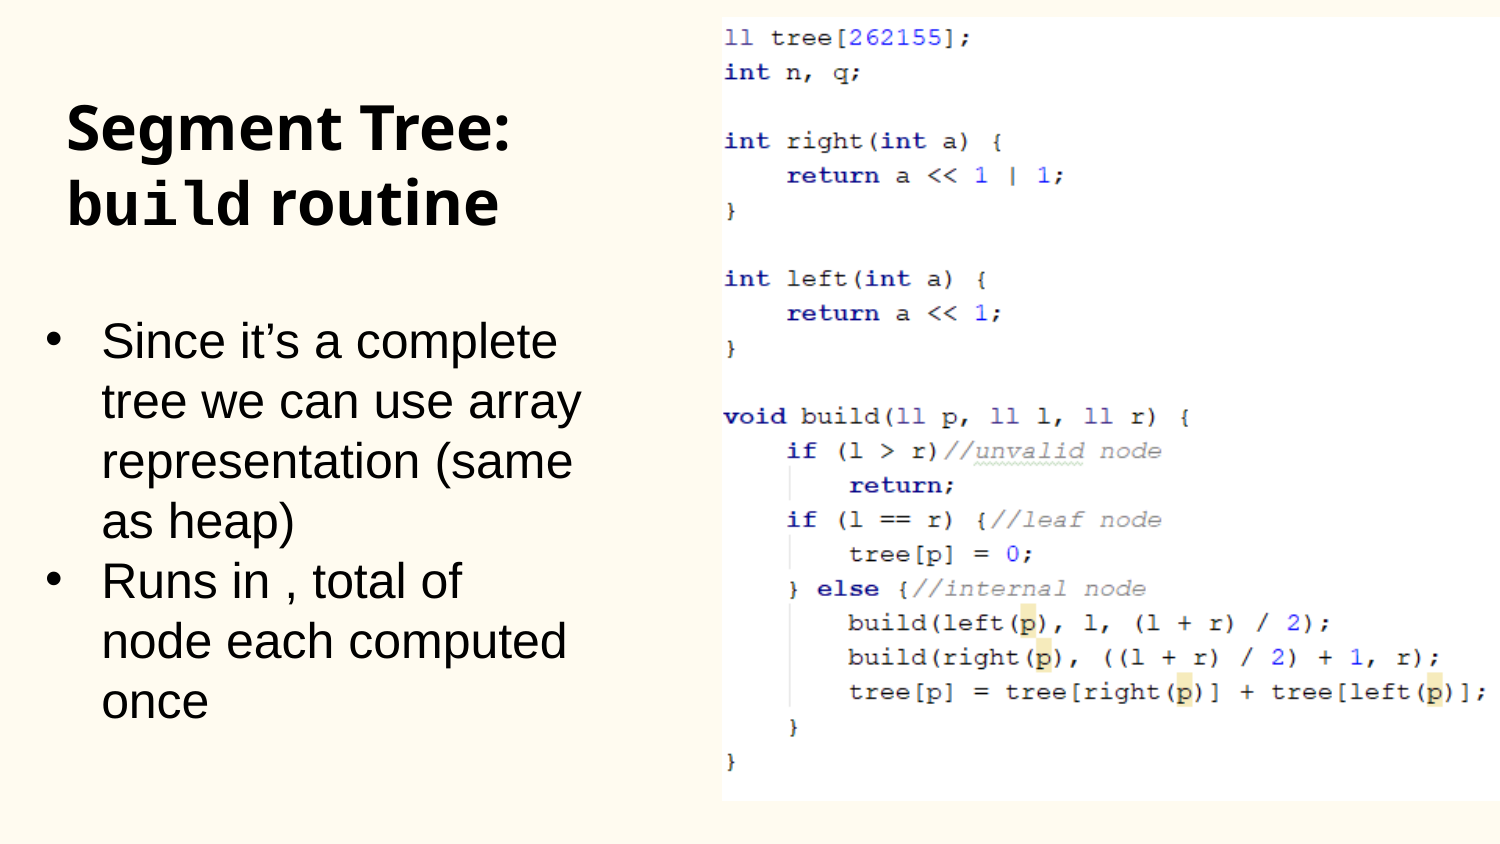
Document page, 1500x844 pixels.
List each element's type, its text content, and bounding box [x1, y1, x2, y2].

title Segment Tree: build routine [51, 72, 717, 174]
picture [722, 17, 1500, 801]
